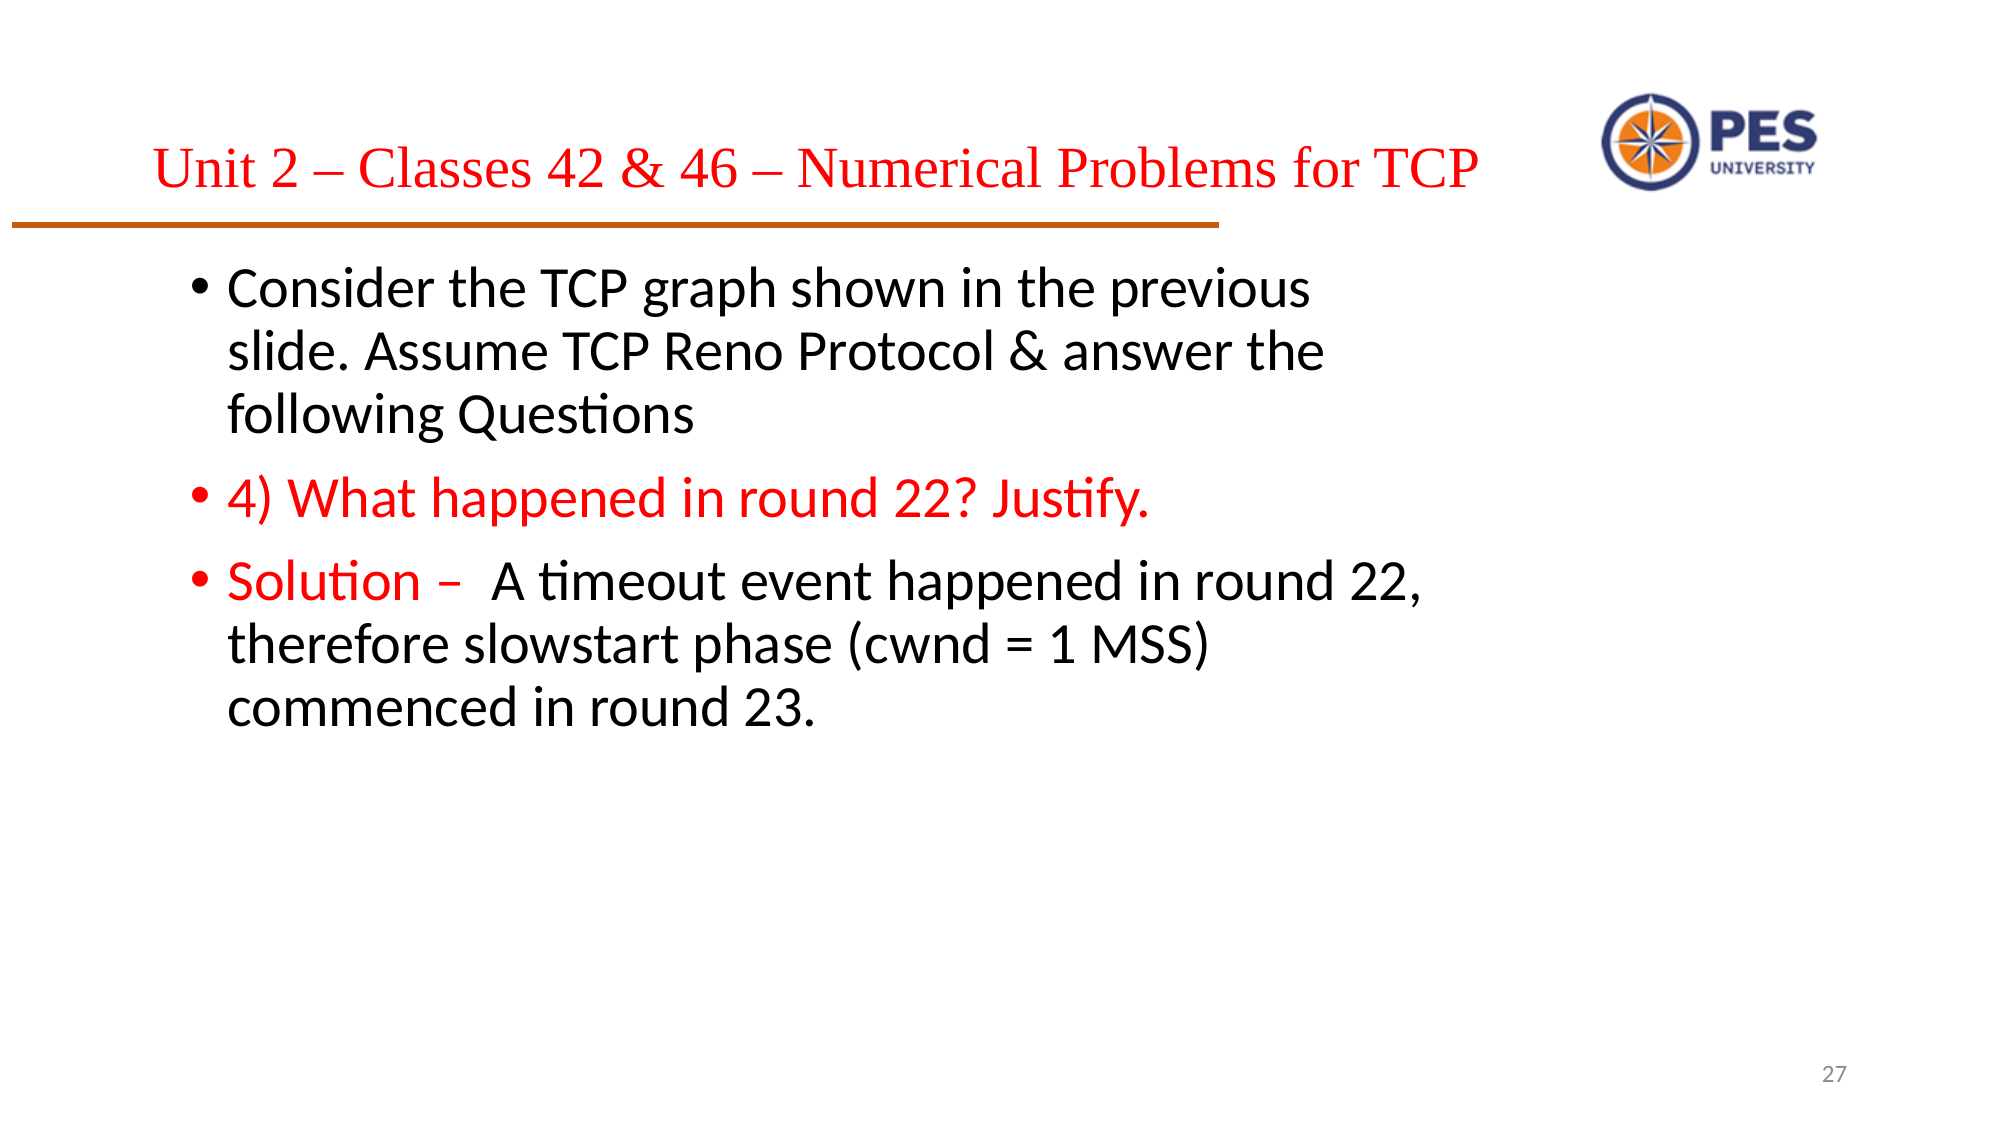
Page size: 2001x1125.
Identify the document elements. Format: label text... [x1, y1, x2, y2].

title Unit 2 – Classes 42 & 46 – Numerical Problems for TCP [137, 59, 1863, 278]
slide_number 27 [1412, 1042, 1863, 1103]
list Consider the TCP graph shown in the previous slide. Assume TCP Reno Protocol & answer the following Questions 4) What happened in round 22? Justify. Solution – A timeout event happened in round 22, therefore slowstart phase (cwnd = 1 MSS) commenced in round 23. [174, 249, 1450, 1125]
